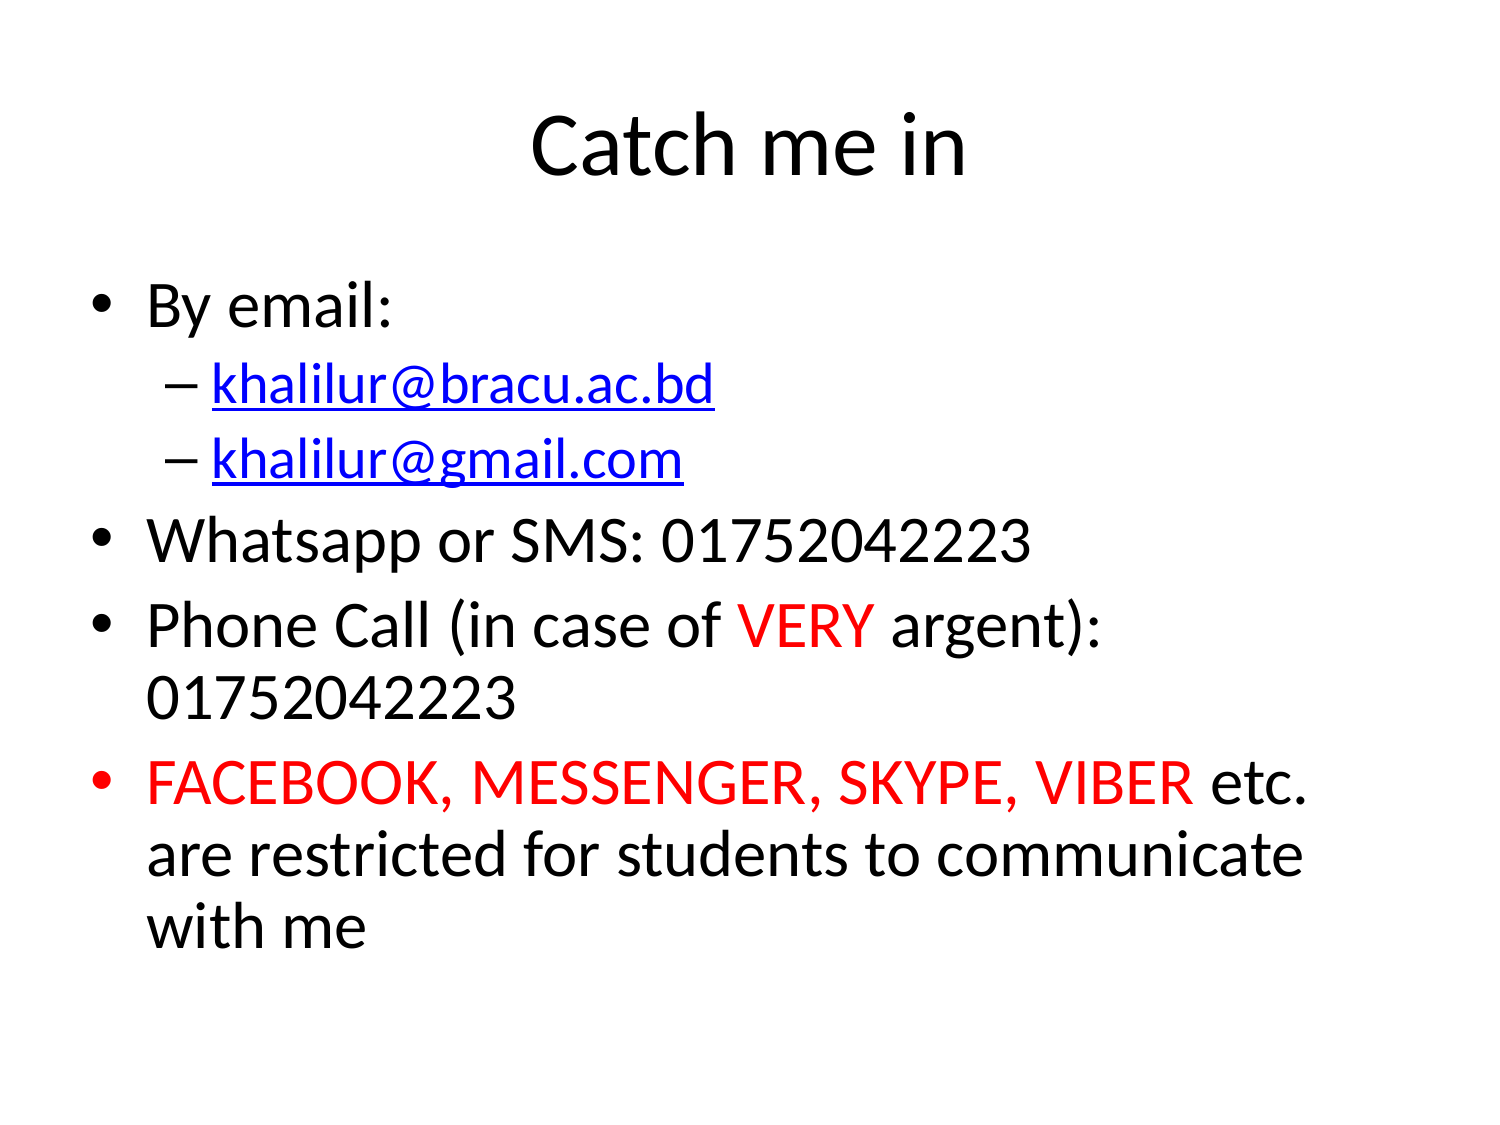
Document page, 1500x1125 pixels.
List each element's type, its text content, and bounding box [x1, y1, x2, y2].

list By email: khalilur@bracu.ac.bd khalilur@gmail.com Whatsapp or SMS: 01752042223 Phone Call (in case of VERY argent): 01752042223 FACEBOOK, MESSENGER, SKYPE, VIBER etc. are restricted for students to communicate with me [75, 262, 1425, 1005]
title Catch me in [75, 45, 1425, 233]
